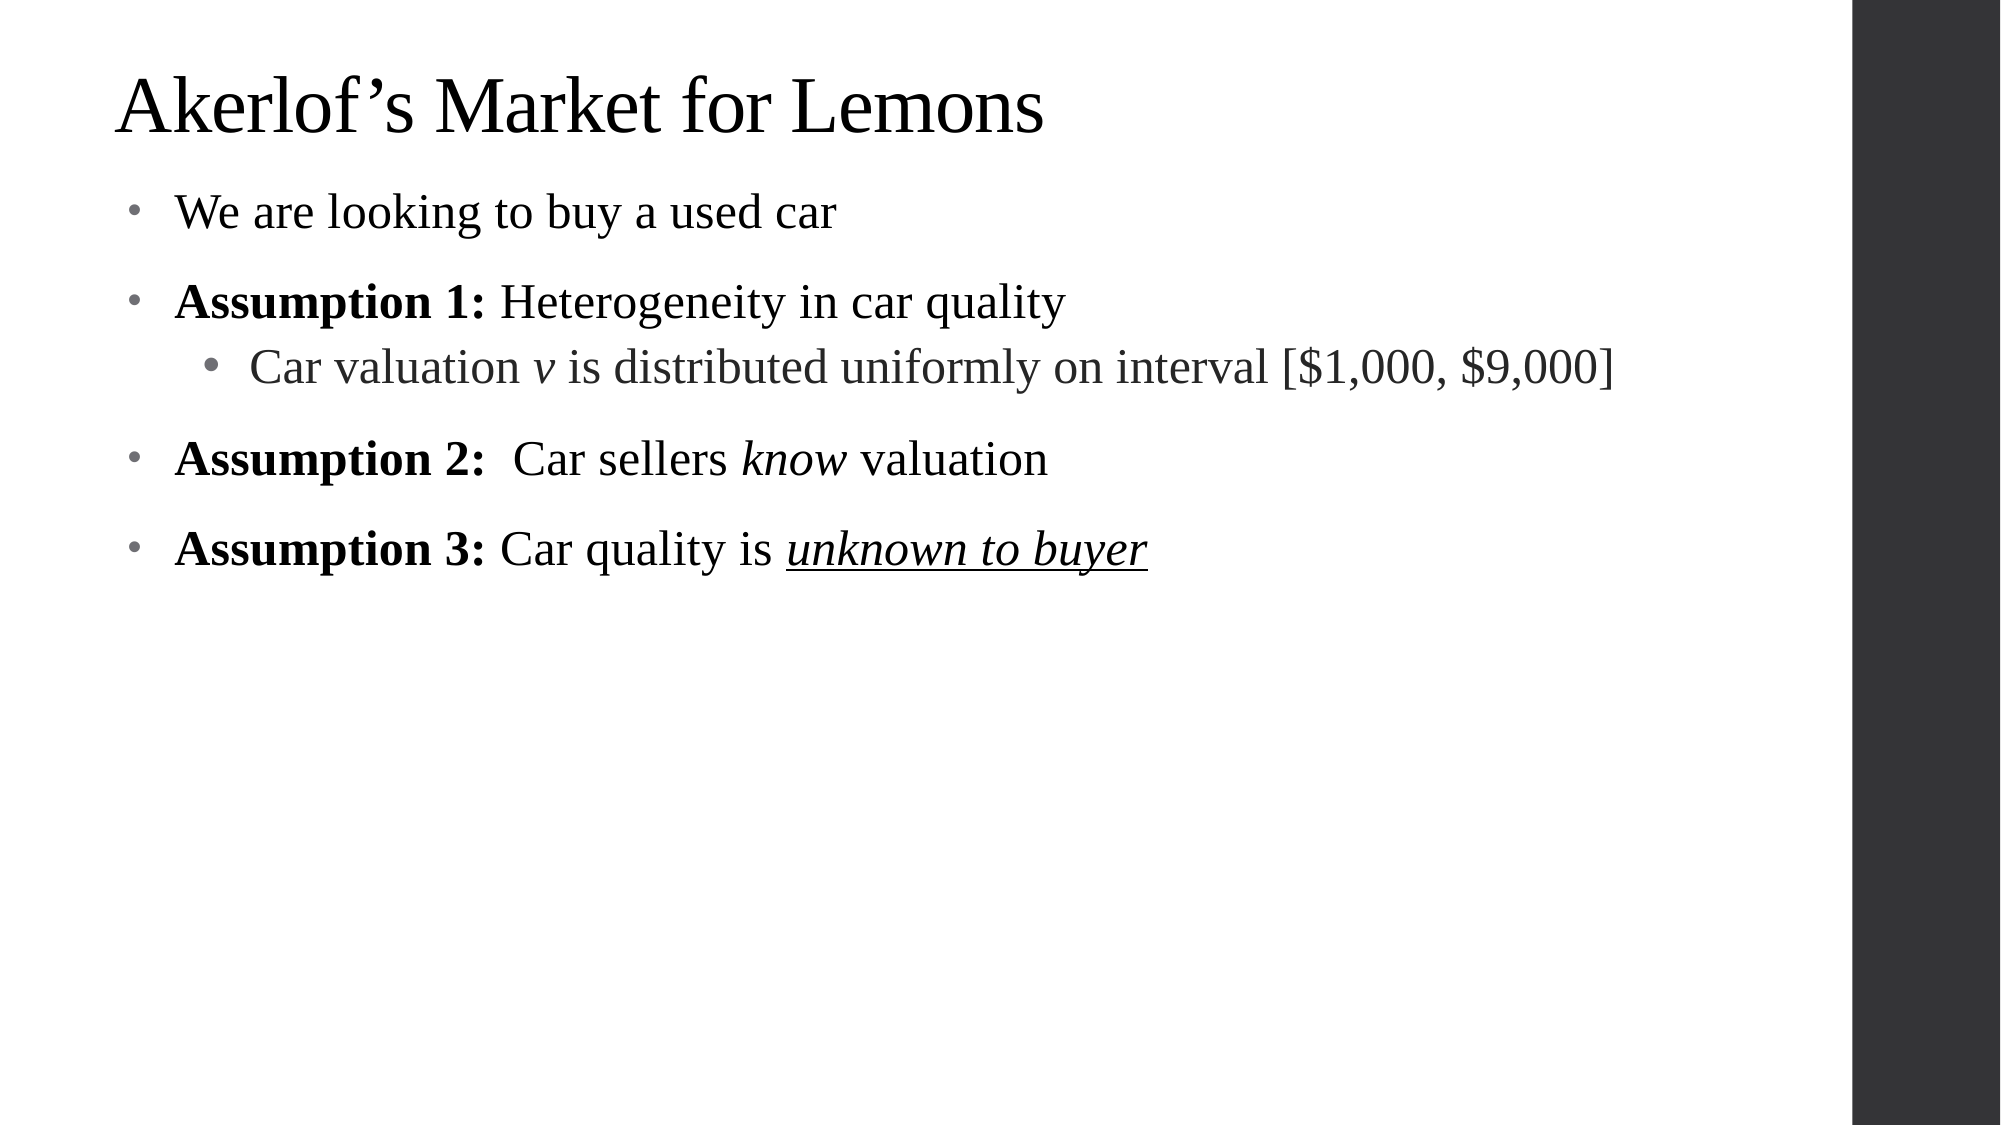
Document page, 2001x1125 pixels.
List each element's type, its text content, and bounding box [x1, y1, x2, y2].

list We are looking to buy a used car Assumption 1: Heterogeneity in car quality Car valuation v is distributed uniformly on interval [$1,000, $9,000] Assumption 2: Car sellers know valuation Assumption 3: Car quality is unknown to buyer [112, 174, 1800, 1070]
title Akerlof’s Market for Lemons [99, 55, 1663, 158]
